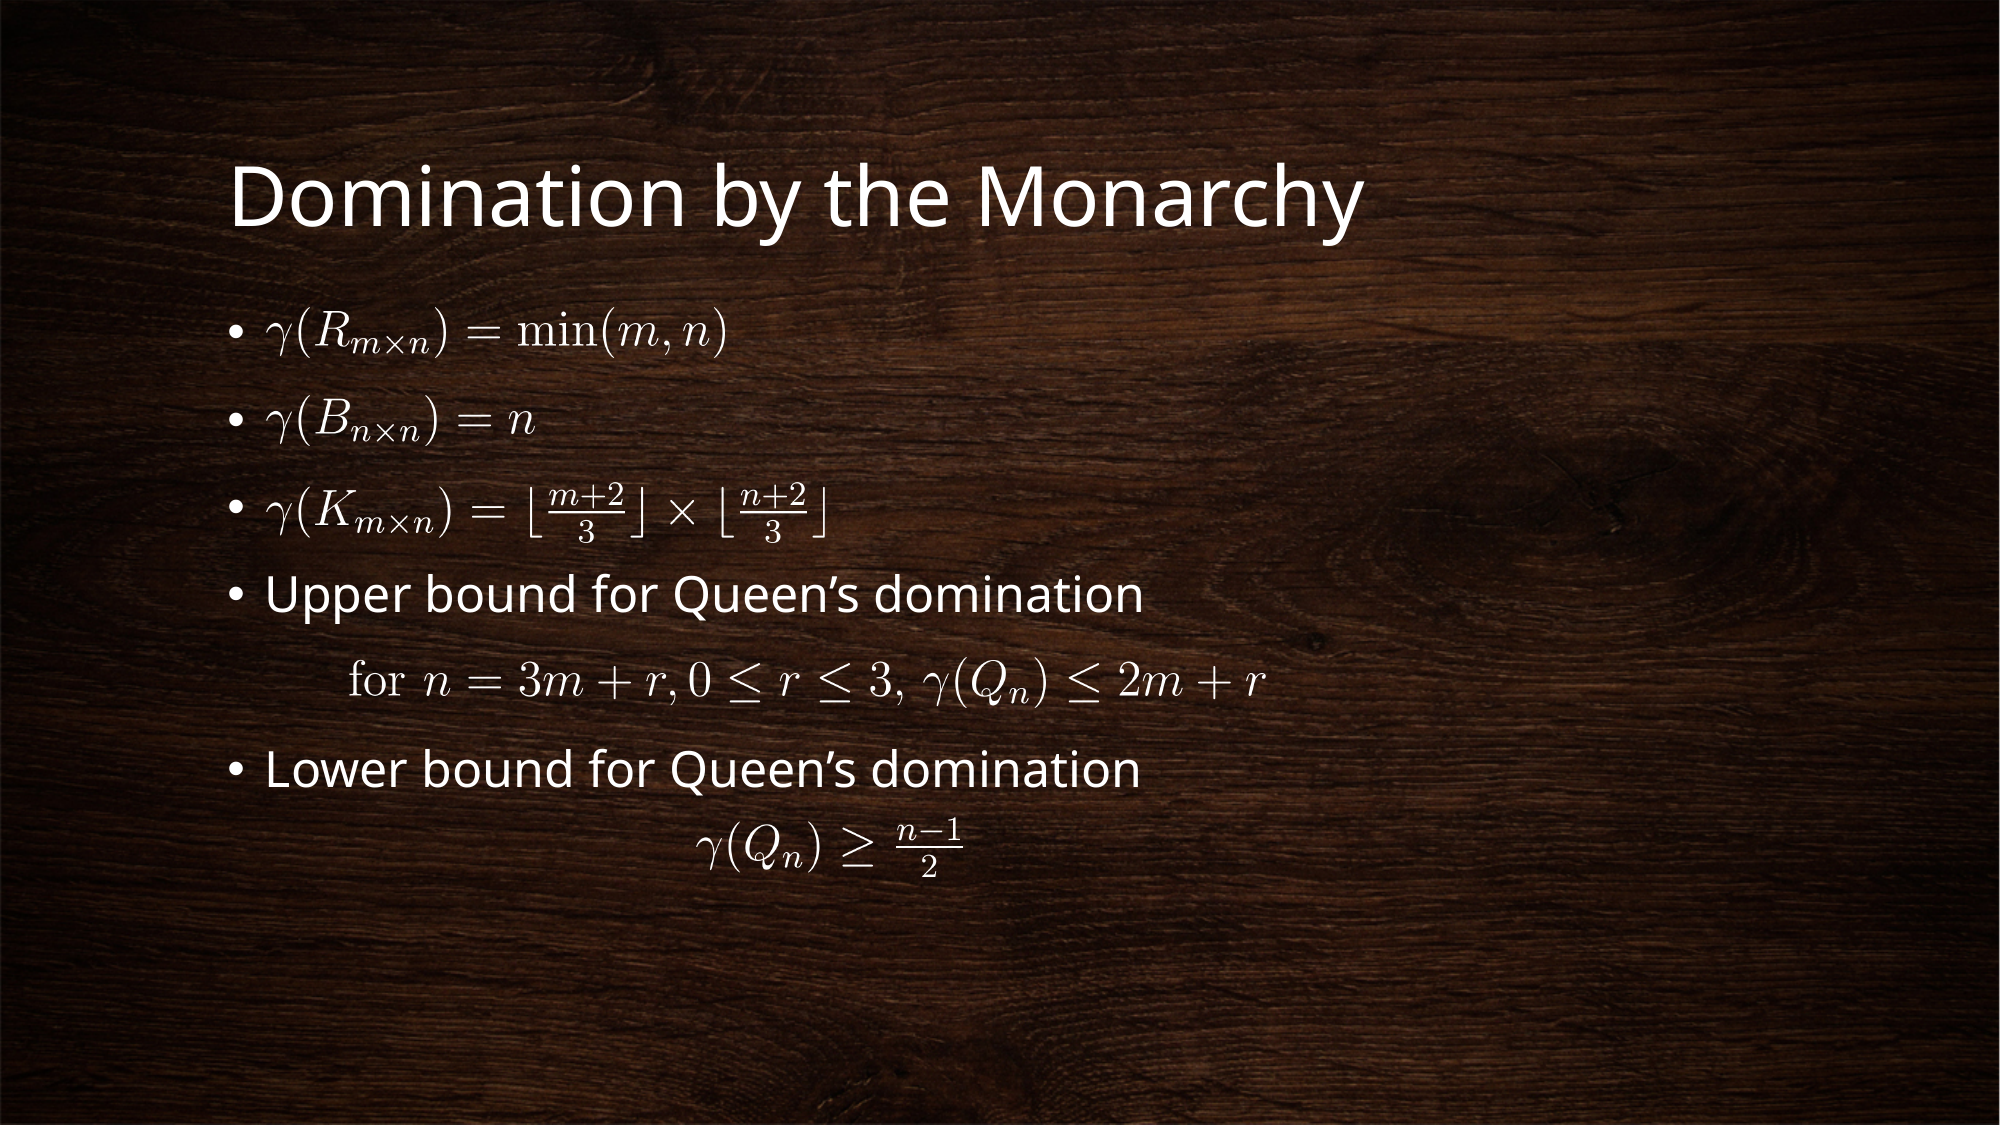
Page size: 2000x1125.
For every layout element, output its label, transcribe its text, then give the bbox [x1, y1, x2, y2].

list Upper bound for Queen’s domination Lower bound for Queen’s domination [212, 299, 1438, 1013]
picture [0, 0, 2000, 1125]
title Domination by the Monarchy [212, 62, 1788, 250]
